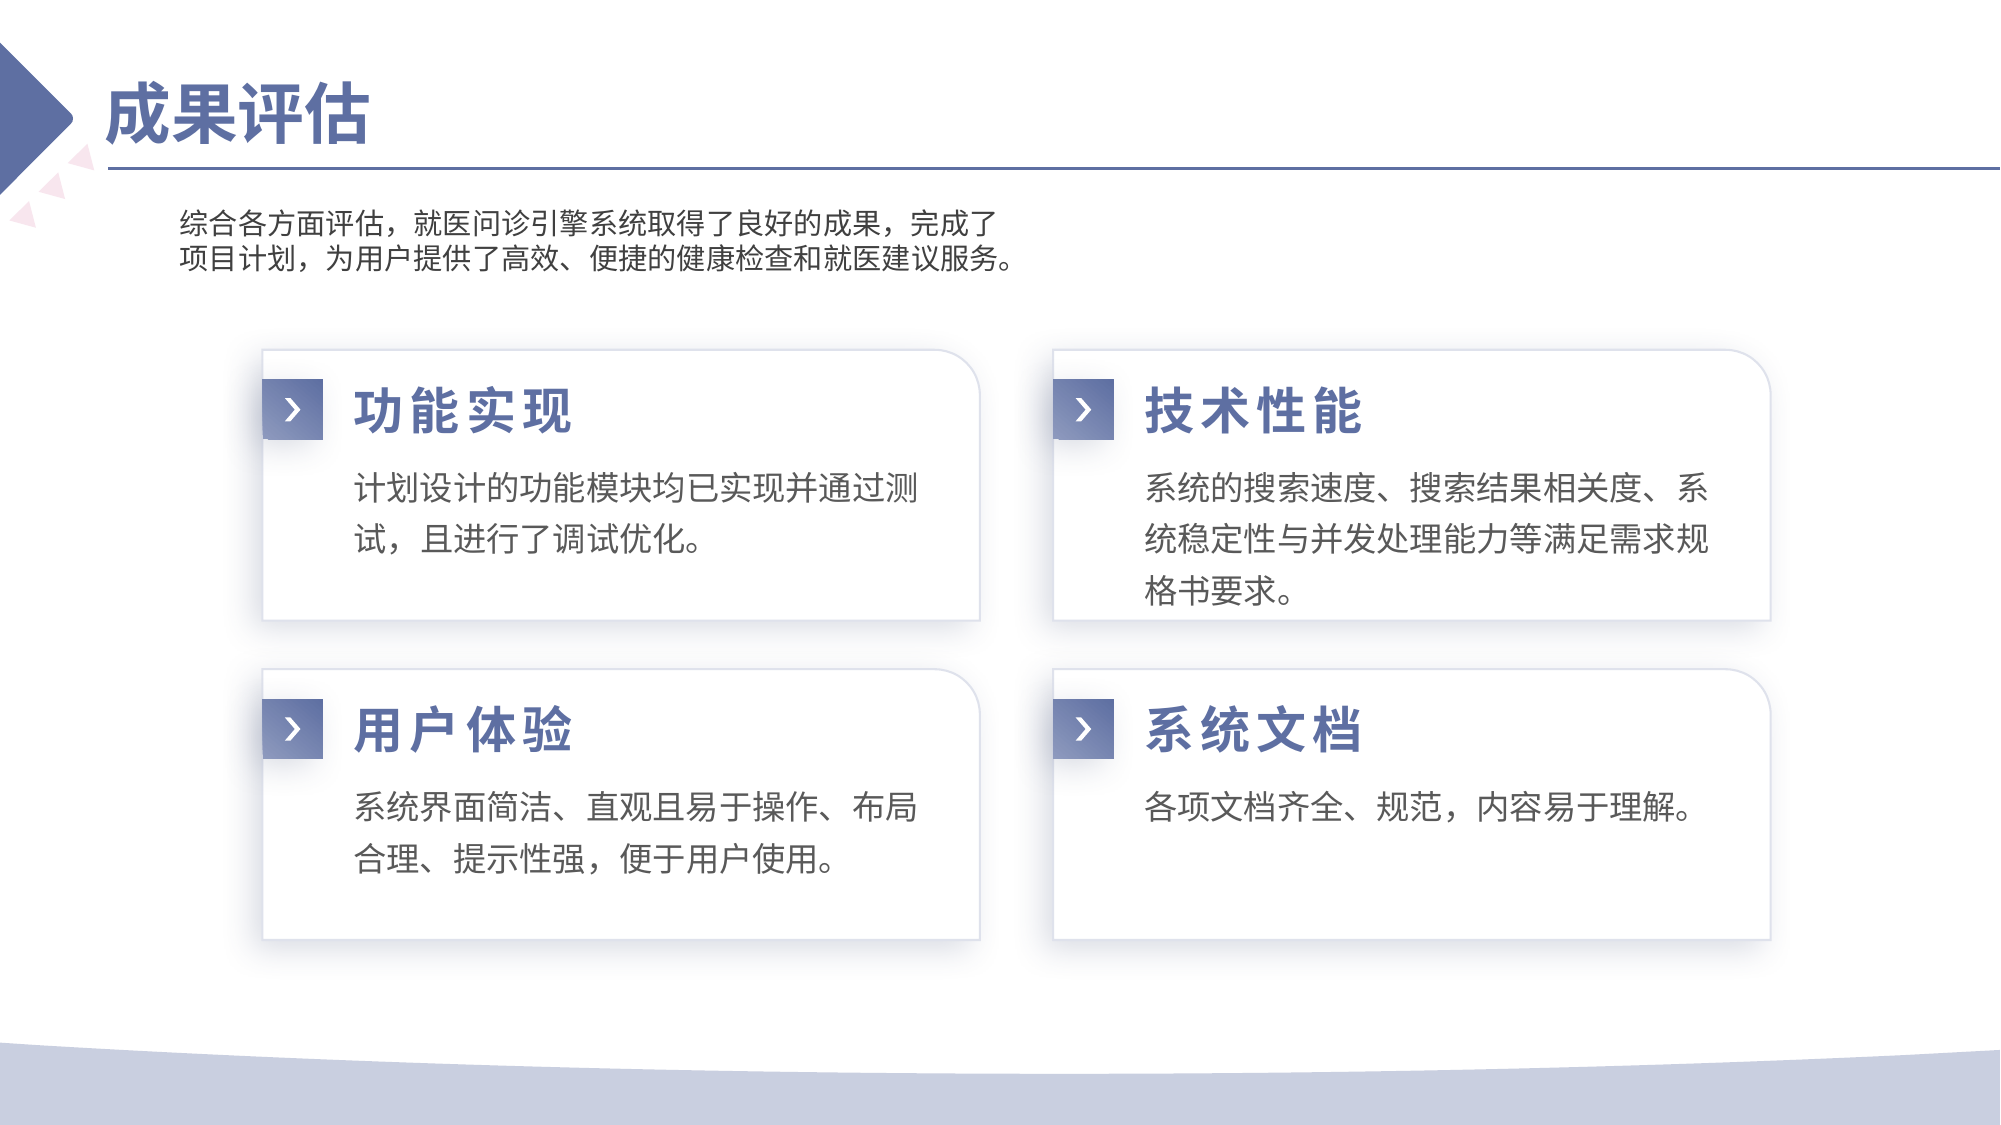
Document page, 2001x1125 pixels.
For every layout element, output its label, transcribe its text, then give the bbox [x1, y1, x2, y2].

text_box 计划设计的功能模块均已实现并通过测试，且进行了调试优化。 [338, 447, 954, 583]
text_box 技术性能 [1129, 363, 1678, 440]
text_box 系统的搜索速度、搜索结果相关度、系统稳定性与并发处理能力等满足需求规格书要求。 [1129, 447, 1745, 583]
text_box 系统文档 [1129, 682, 1678, 759]
text_box [1072, 396, 1094, 423]
text_box 各项文档齐全、规范，内容易于理解。 [1129, 766, 1745, 903]
text_box [1052, 348, 1772, 622]
text_box 系统界面简洁、直观且易于操作、布局合理、提示性强，便于用户使用。 [338, 766, 954, 903]
text_box [261, 379, 324, 441]
text_box 综合各方面评估，就医问诊引擎系统取得了良好的成果，完成了项目计划，为用户提供了高效、便捷的健康检查和就医建议服务。 [165, 197, 1033, 302]
text_box [1052, 668, 1772, 942]
text_box [261, 698, 324, 760]
text_box [261, 348, 981, 622]
text_box [1072, 715, 1094, 743]
text_box [281, 396, 303, 423]
text_box [1052, 698, 1115, 760]
text_box 成果评估 [89, 64, 1000, 160]
text_box [1052, 379, 1115, 441]
text_box [261, 668, 981, 942]
text_box 功能实现 [338, 363, 887, 440]
text_box [281, 715, 303, 743]
text_box 用户体验 [338, 682, 887, 759]
